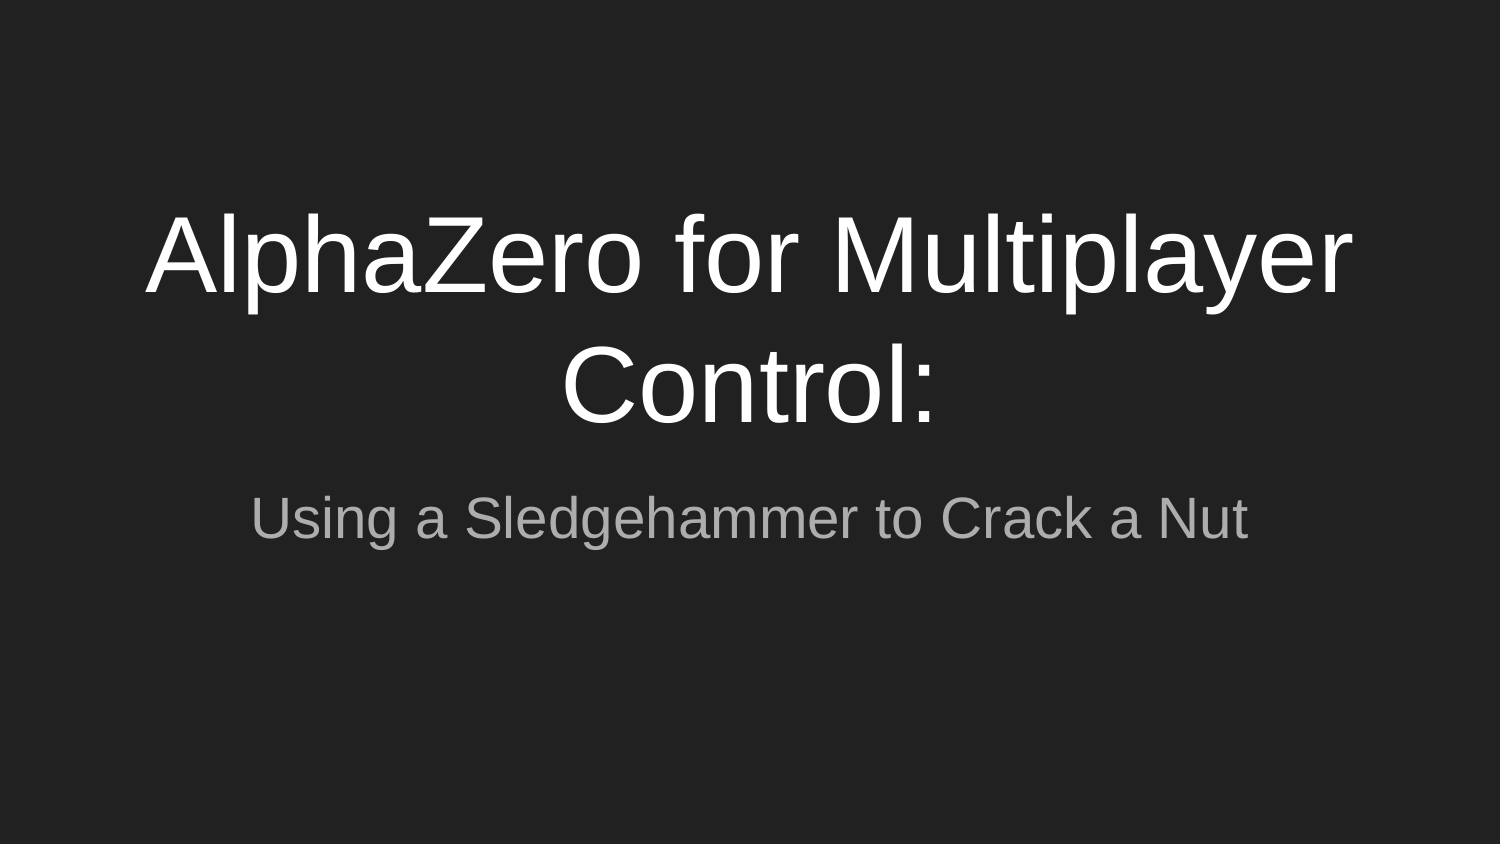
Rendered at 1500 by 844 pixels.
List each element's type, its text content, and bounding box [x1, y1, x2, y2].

subtitle Using a Sledgehammer to Crack a Nut [51, 464, 1449, 595]
title AlphaZero for Multiplayer Control: [51, 122, 1449, 459]
